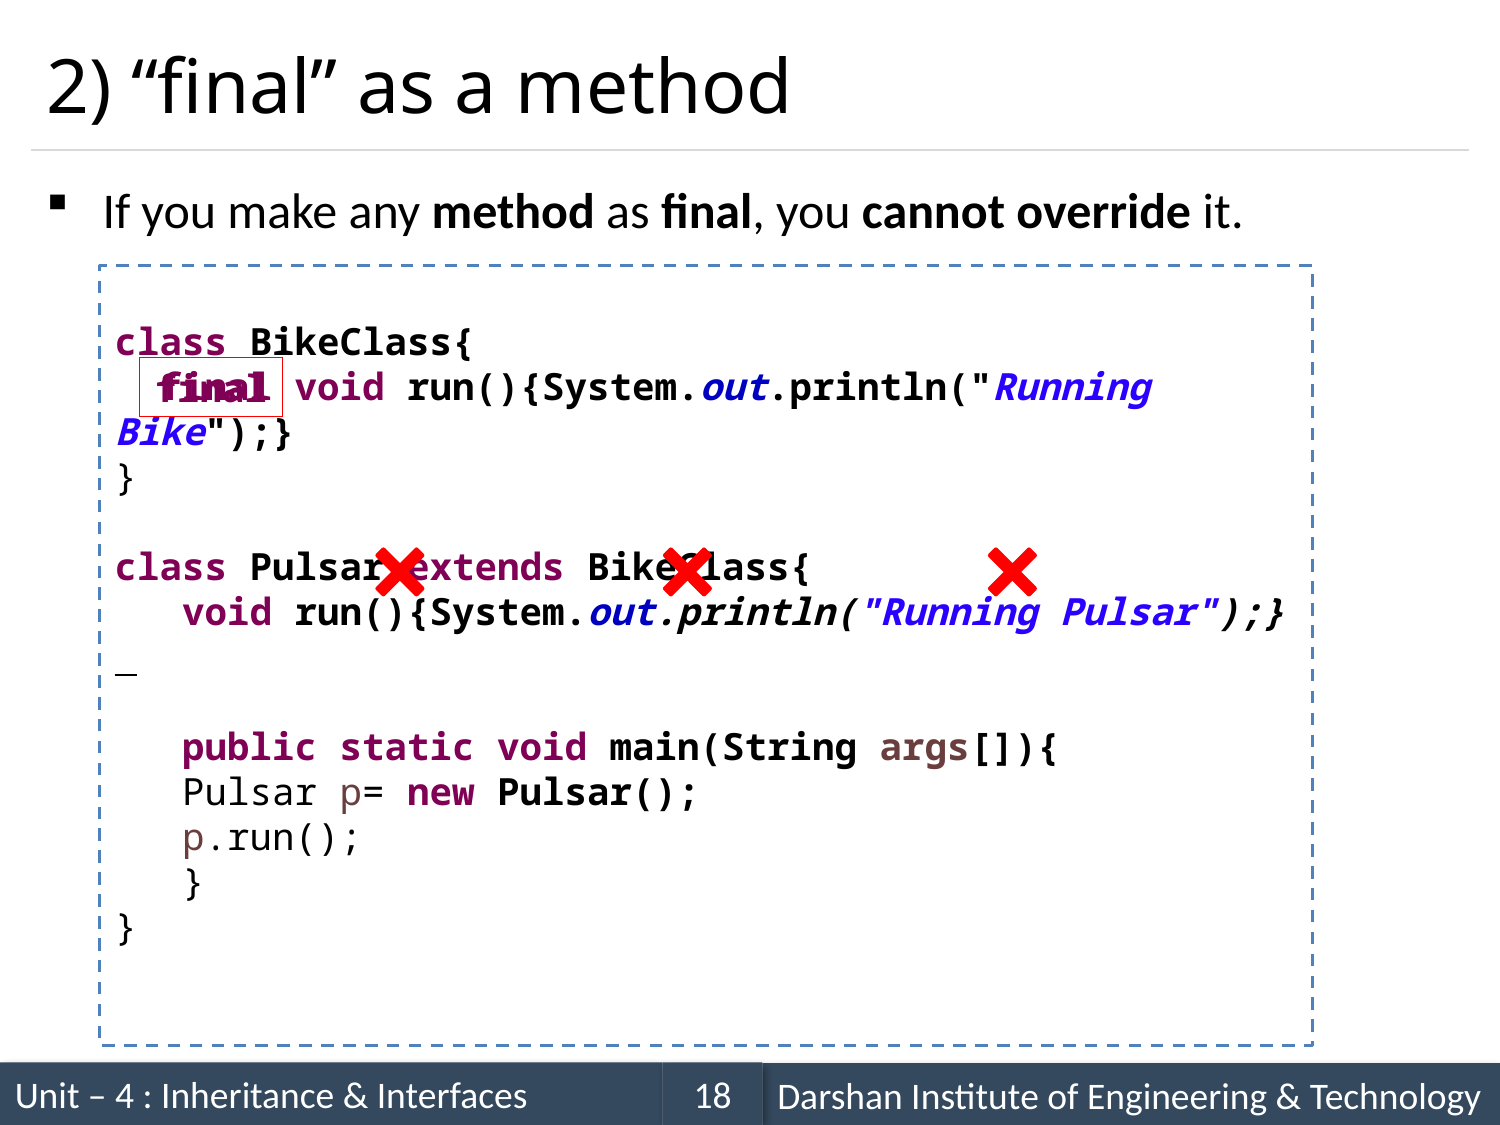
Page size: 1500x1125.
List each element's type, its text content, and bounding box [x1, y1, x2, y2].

text_box [987, 547, 1037, 597]
text_box [662, 547, 712, 597]
text_box [375, 547, 425, 597]
list If you make any method as final, you cannot override it. [31, 162, 1388, 1038]
text_box class BikeClass{ final void run(){System.out.println("Running Bike");} } class Pulsar extends BikeClass{ void run(){System.out.println("Running Pulsar");} public static void main(String args[]){ Pulsar p= new Pulsar(); p.run(); } } [99, 265, 1313, 1046]
text_box final [139, 357, 283, 417]
title 2) “final” as a method [31, 17, 1469, 150]
